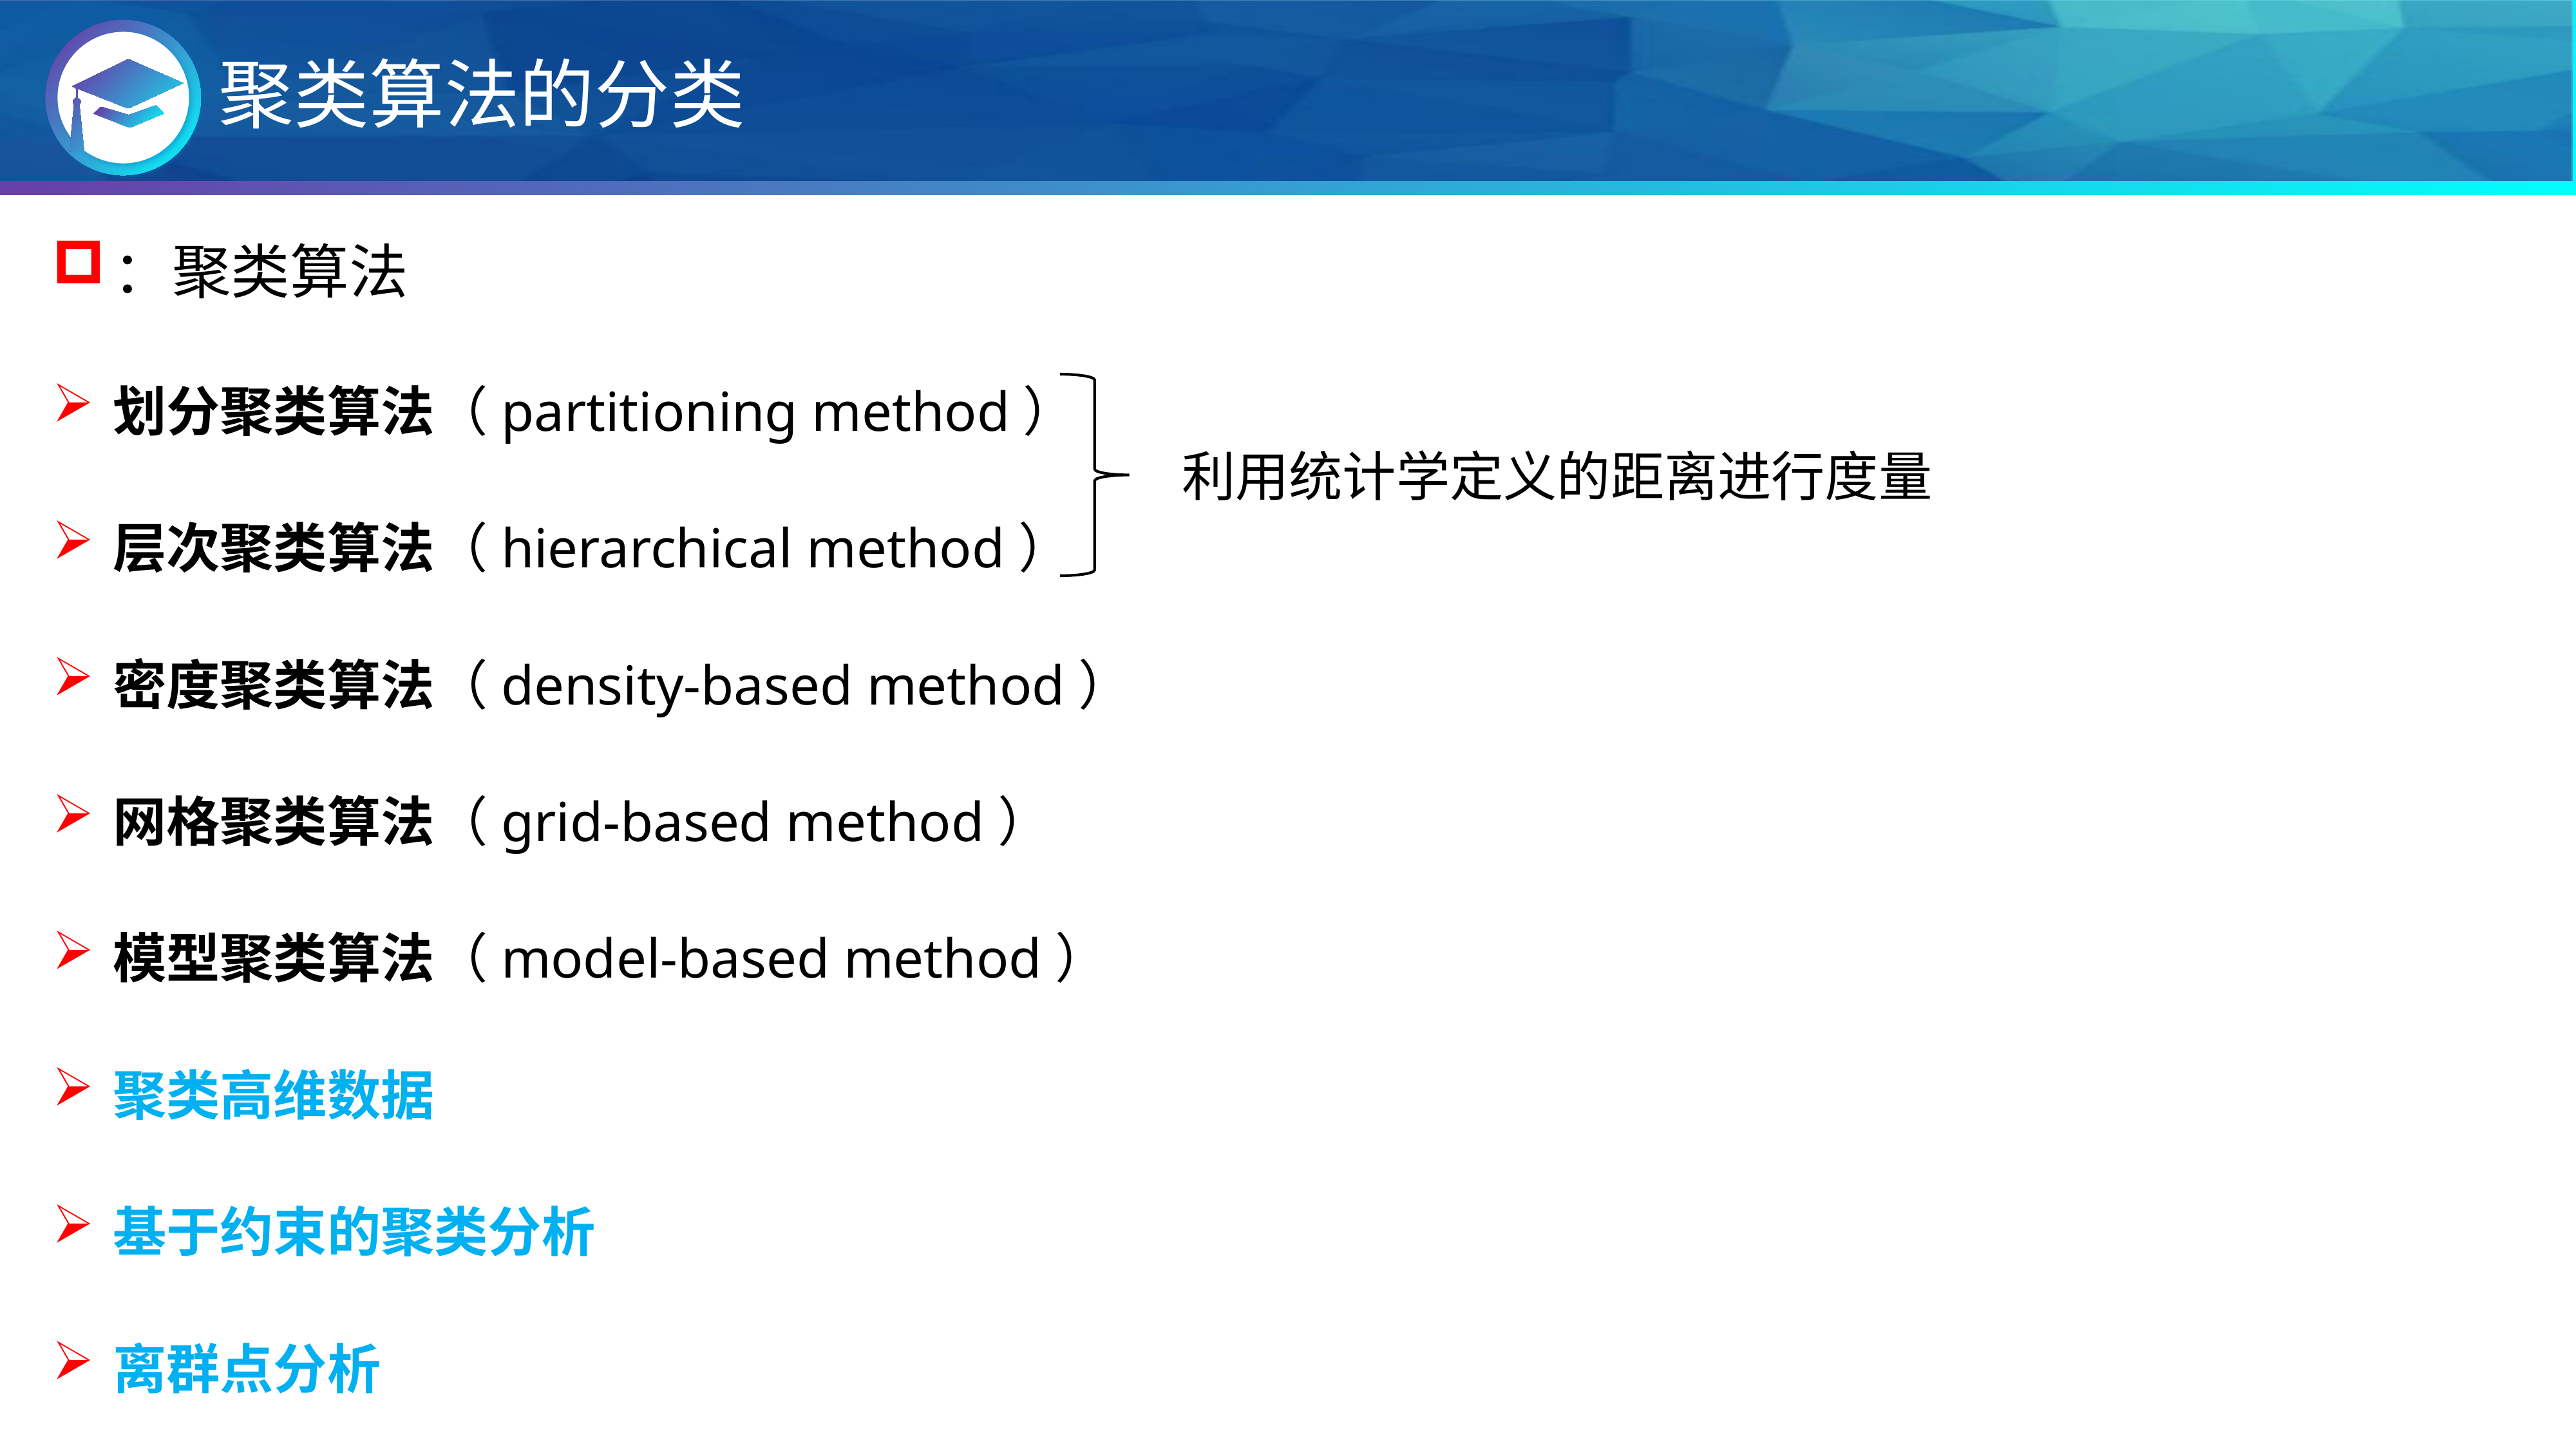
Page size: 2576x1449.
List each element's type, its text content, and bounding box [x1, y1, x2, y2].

text_box [1059, 374, 1130, 576]
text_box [0, 0, 2576, 195]
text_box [45, 19, 202, 176]
text_box ：聚类算法 划分聚类算法（partitioning method） 层次聚类算法（hierarchical method） 密度聚类算法（density-based method） 网格聚类算法（grid-based method） 模型聚类算法（model-based method） 聚类高维数据 基于约束的聚类分析 离群点分析 [43, 201, 2488, 1405]
text_box 利用统计学定义的距离进行度量 [1176, 437, 1938, 513]
